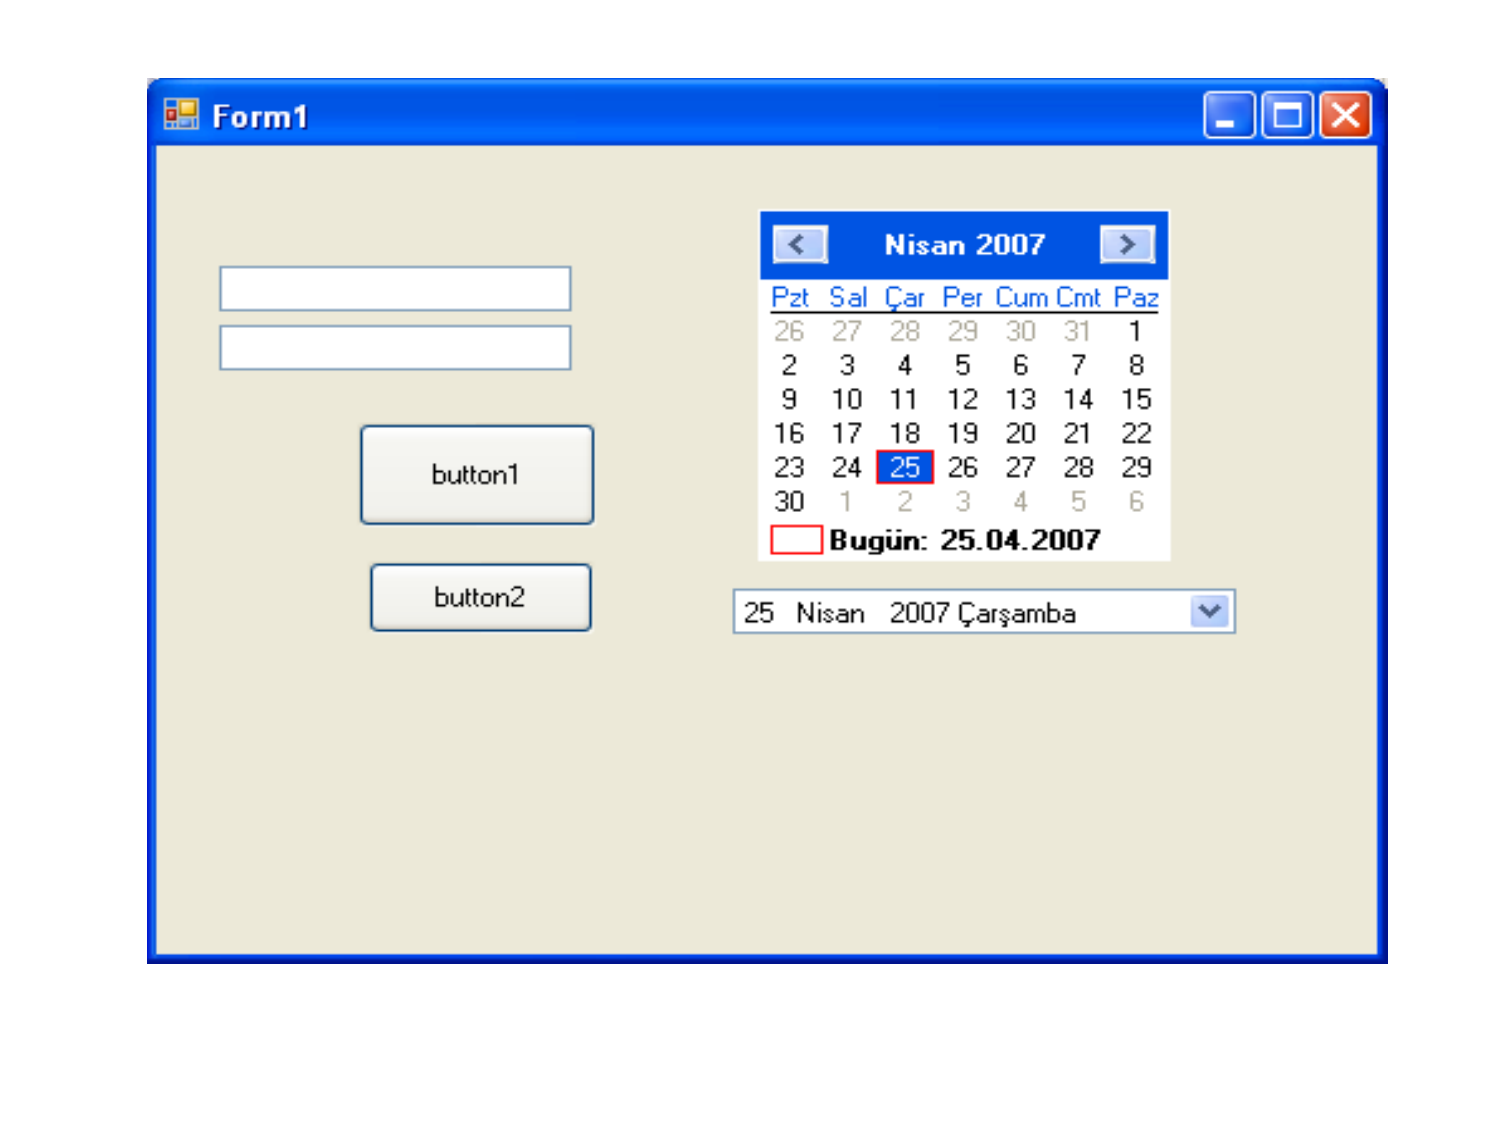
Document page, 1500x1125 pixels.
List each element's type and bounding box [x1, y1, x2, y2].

picture [147, 77, 1388, 965]
